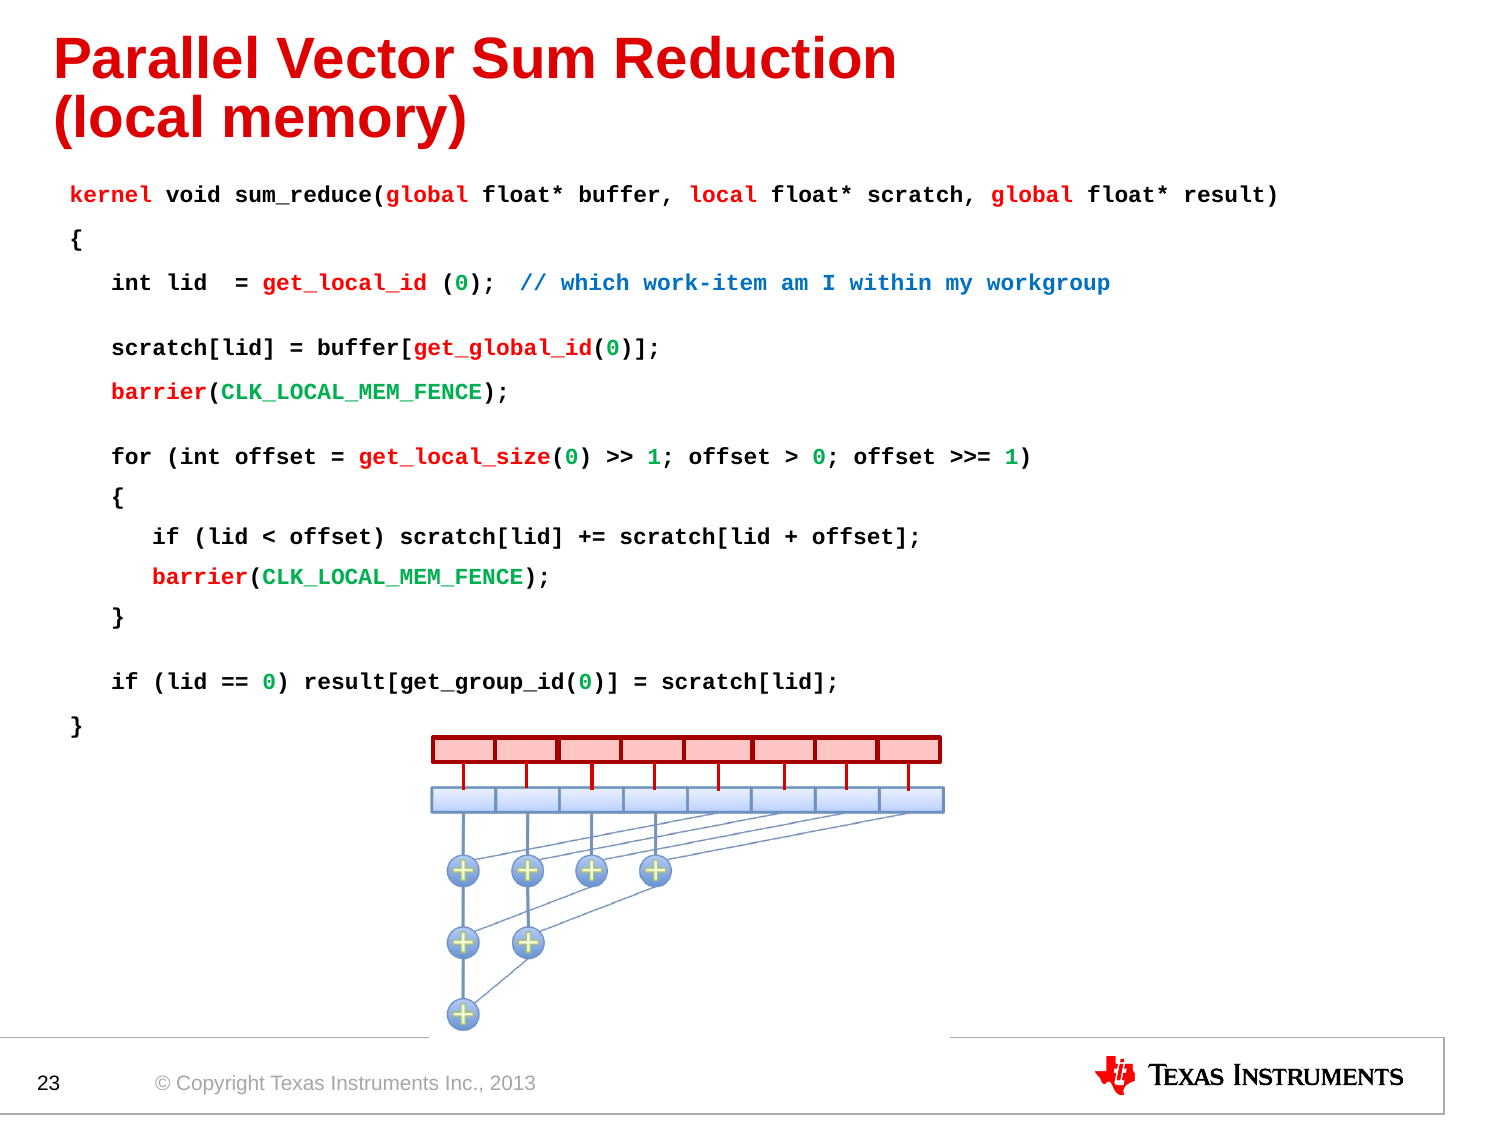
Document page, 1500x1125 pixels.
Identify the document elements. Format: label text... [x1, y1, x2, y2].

list kernel void sum_reduce(global float* buffer, local float* scratch, global float* result) { int lid = get_local_id (0); // which work-item am I within my workgroup scratch[lid] = buffer[get_global_id(0)]; barrier(CLK_LOCAL_MEM_FENCE); for (int offset = get_local_size(0) >> 1; offset > 0; offset >>= 1) { if (lid < offset) scratch[lid] += scratch[lid + offset]; barrier(CLK_LOCAL_MEM_FENCE); } if (lid == 0) result[get_group_id(0)] = scratch[lid]; } [54, 171, 1444, 738]
text_box [875, 735, 942, 764]
picture [1095, 1056, 1403, 1095]
text_box [619, 735, 682, 764]
text_box [682, 735, 750, 764]
text_box [431, 735, 493, 764]
text_box [557, 735, 619, 764]
text_box [750, 735, 817, 764]
title Parallel Vector Sum Reduction (local memory) [38, 23, 1426, 157]
slide_number 23 [12, 1062, 76, 1097]
text_box [493, 735, 557, 764]
picture [427, 784, 951, 1038]
text_box [817, 735, 875, 764]
